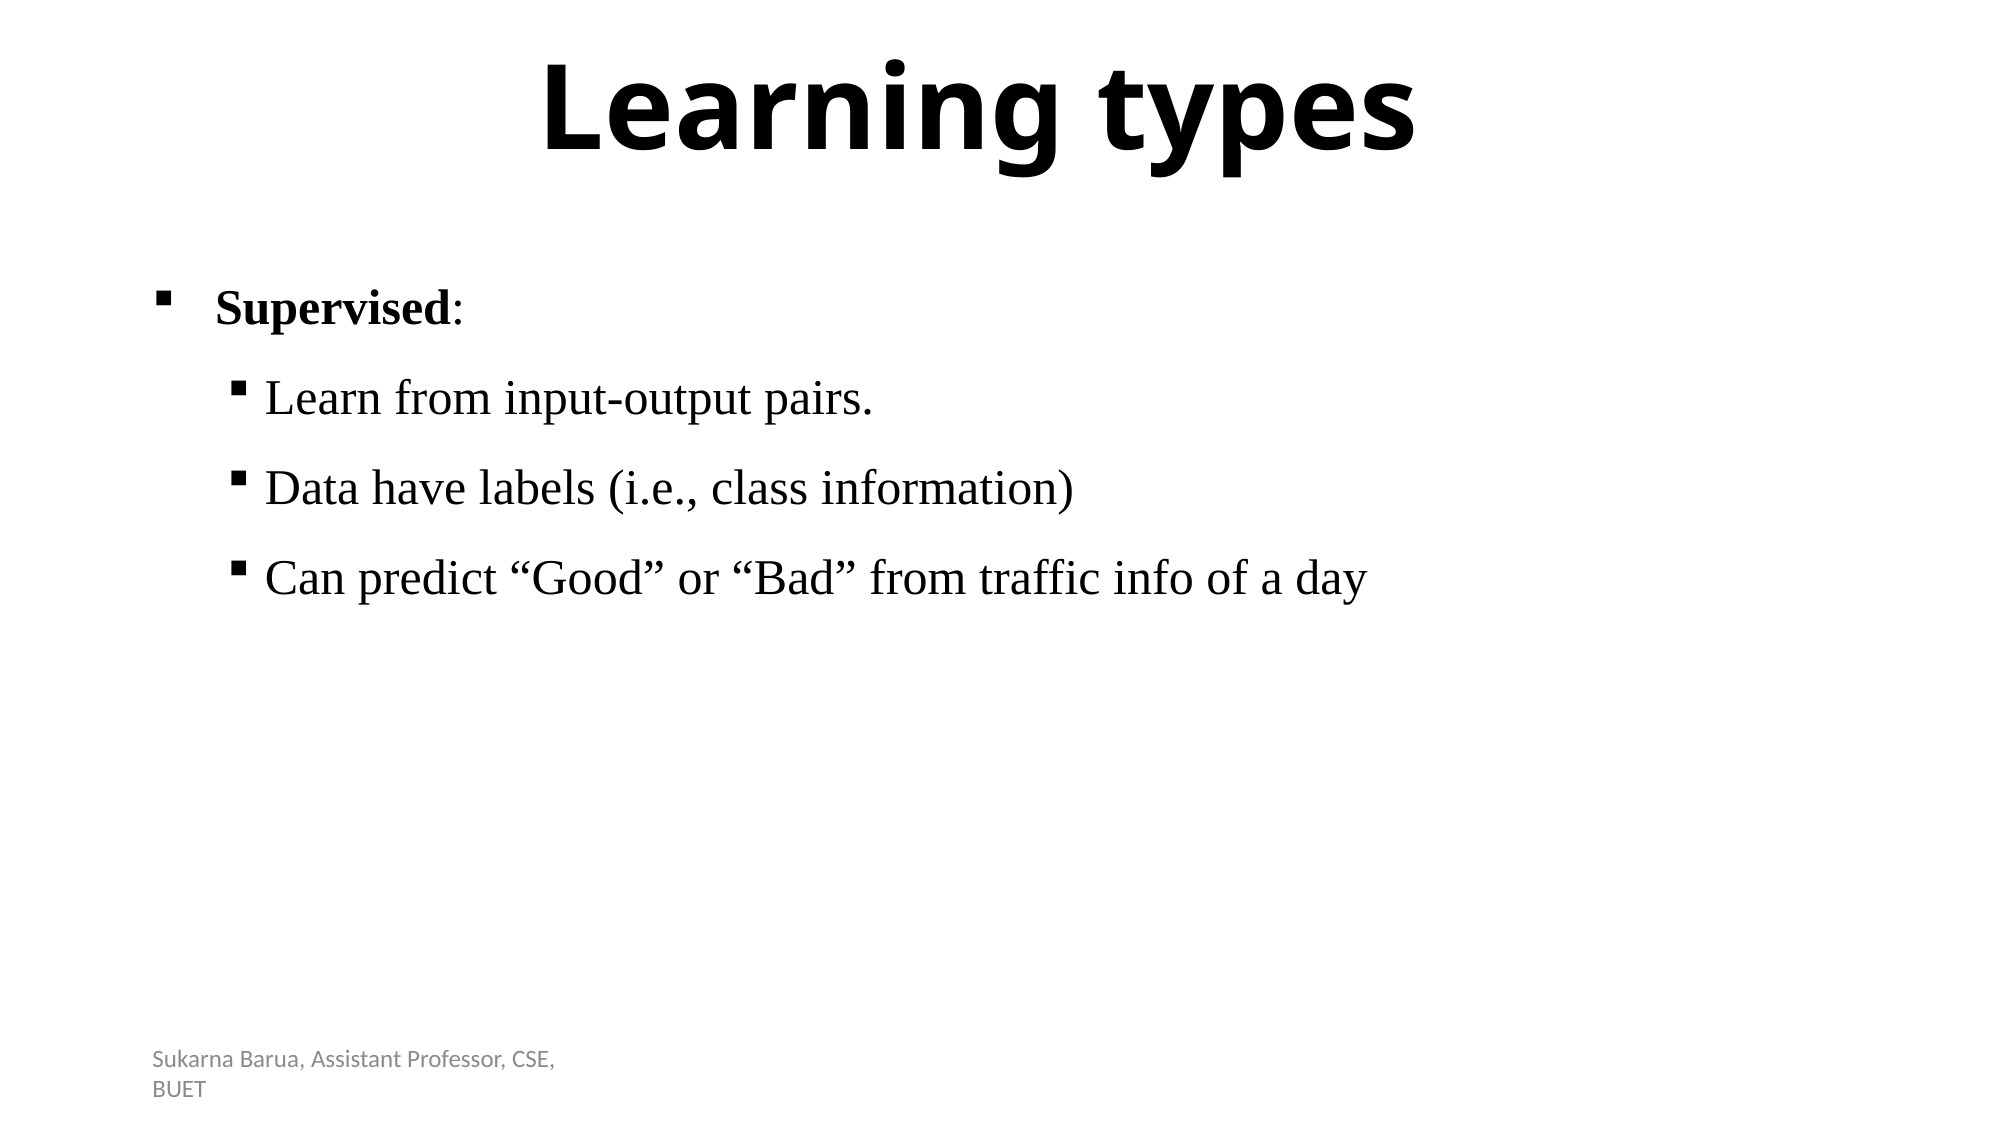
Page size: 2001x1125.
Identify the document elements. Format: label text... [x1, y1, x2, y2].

title Learning types [115, 39, 1841, 184]
list Supervised: Learn from input-output pairs. Data have labels (i.e., class information) Can predict “Good” or “Bad” from traffic info of a day [137, 237, 1863, 1014]
slide_number Sukarna Barua, Assistant Professor, CSE, BUET [137, 1042, 588, 1103]
